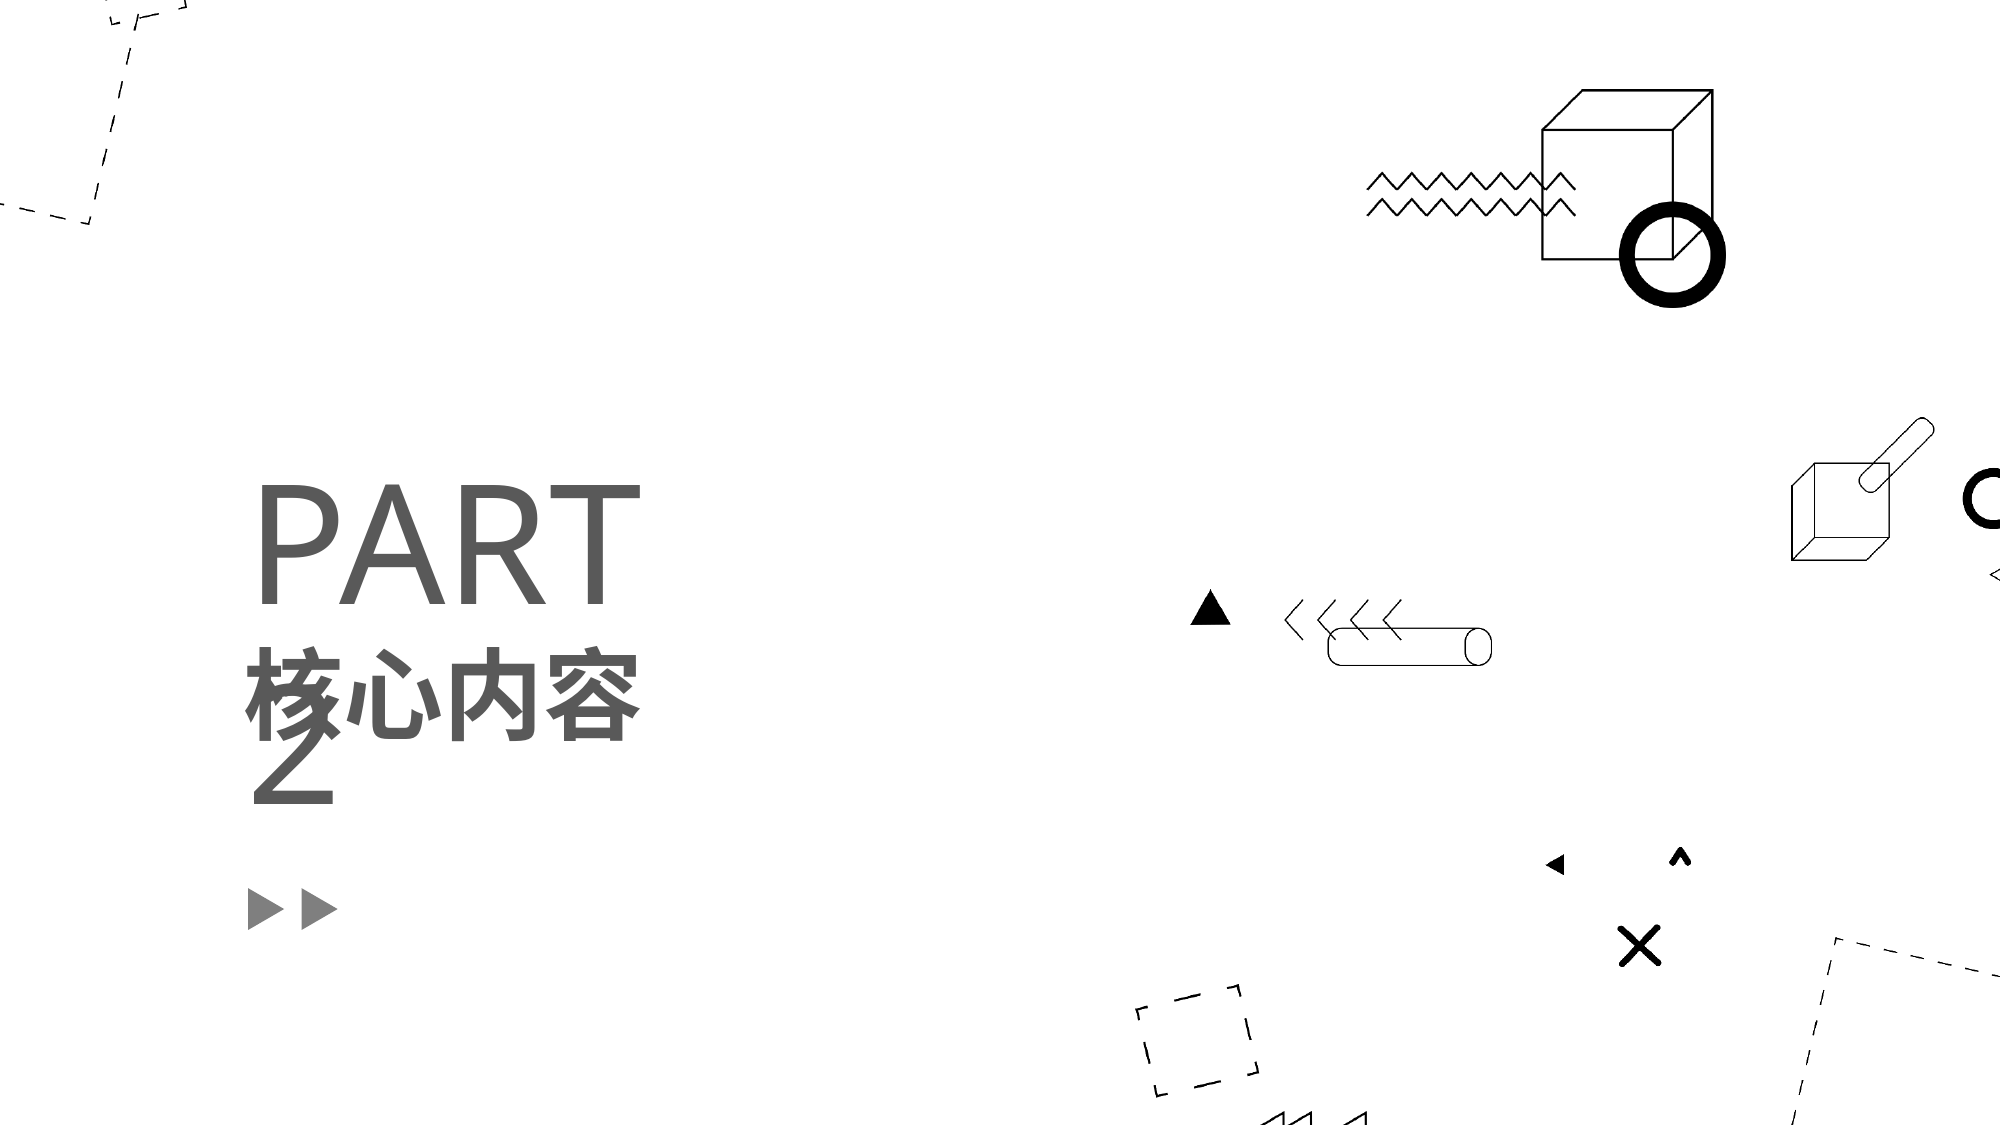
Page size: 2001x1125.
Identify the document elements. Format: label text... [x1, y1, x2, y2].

picture [1189, 589, 1492, 666]
picture [0, 0, 187, 225]
picture [1791, 937, 2000, 1125]
text_box [300, 886, 340, 932]
picture [1545, 847, 1691, 968]
text_box [247, 886, 287, 932]
text_box 核心内容 [228, 624, 877, 760]
text_box PART 2 [231, 760, 799, 845]
picture [1366, 89, 1726, 309]
text_box PART 2 [231, 430, 799, 624]
picture [1791, 417, 2000, 590]
picture [1134, 984, 1367, 1125]
